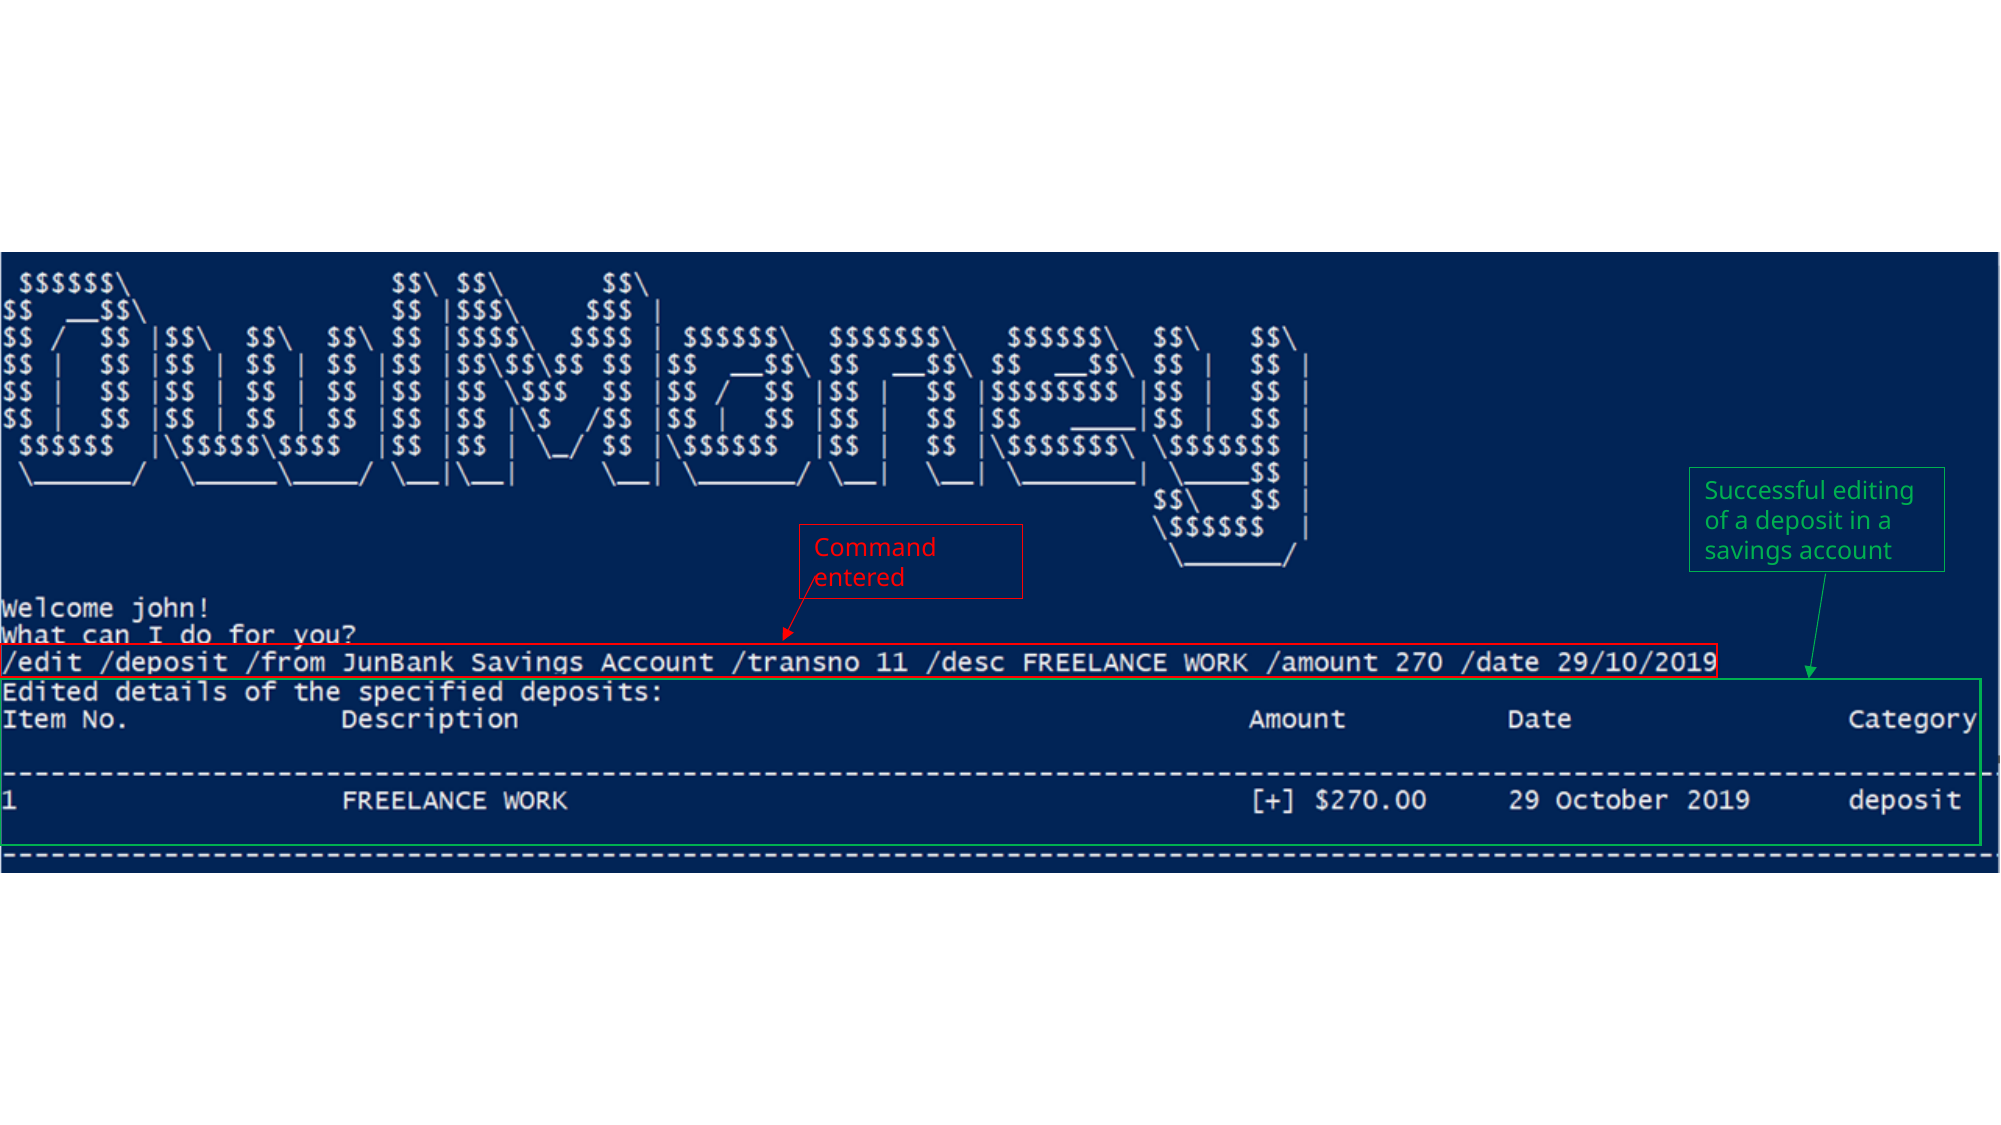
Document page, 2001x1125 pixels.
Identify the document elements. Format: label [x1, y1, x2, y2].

text_box [1808, 573, 1826, 679]
picture [0, 252, 2000, 873]
text_box [782, 575, 816, 641]
